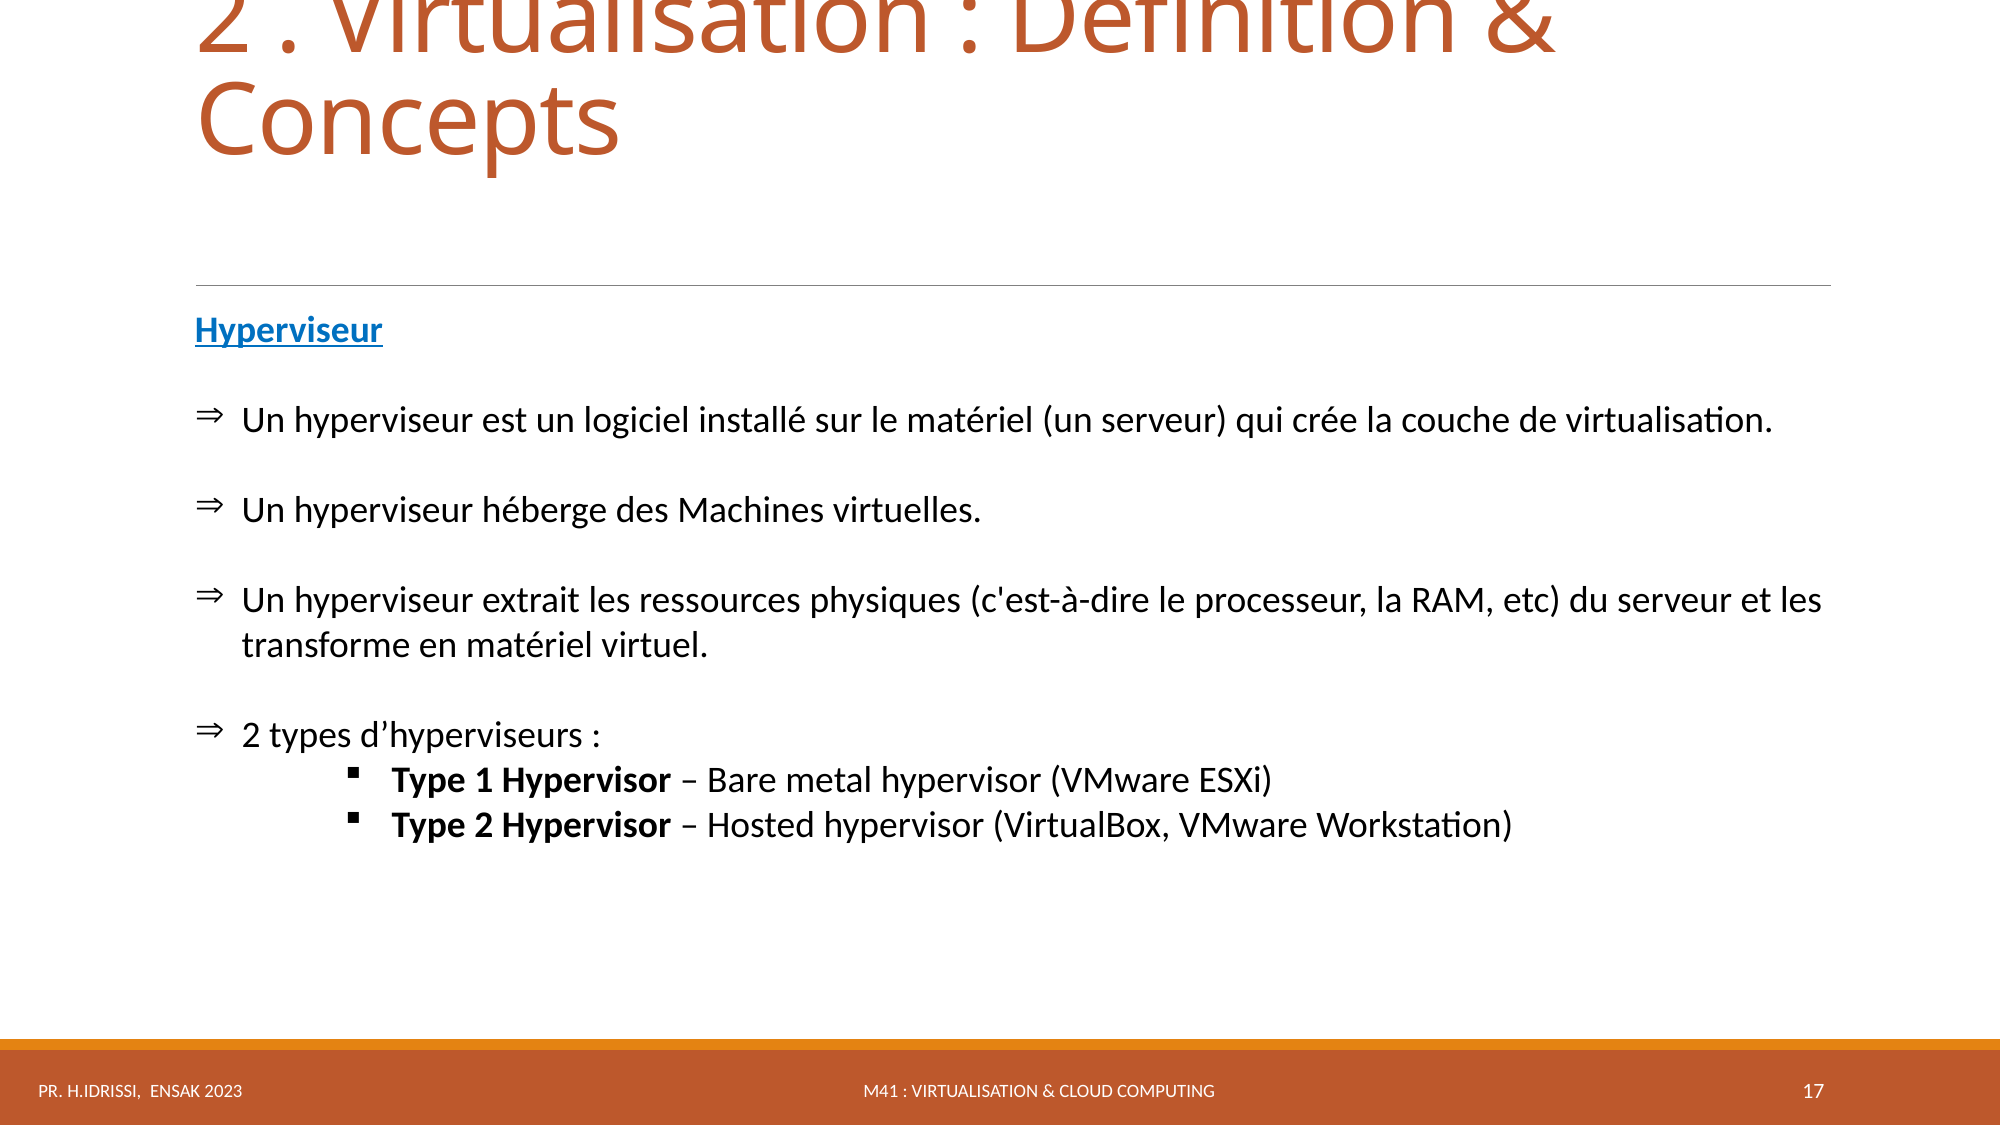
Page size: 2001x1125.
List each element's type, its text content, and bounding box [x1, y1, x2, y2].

text_box M41 : Virtualisation & Cloud Computing [807, 1059, 1271, 1120]
title 2 . Virtualisation : Définition & Concepts [180, 47, 1830, 183]
slide_number 17 [1624, 1059, 1840, 1120]
text_box Hyperviseur Un hyperviseur est un logiciel installé sur le matériel (un serveur) qui crée la couche de virtualisation. Un hyperviseur héberge des Machines virtuelles. Un hyperviseur extrait les ressources physiques (c'est-à-dire le processeur, la RAM, etc) du serveur et les transforme en matériel virtuel. 2 types d’hyperviseurs : Type 1 Hypervisor – Bare metal hypervisor (VMware ESXi) Type 2 Hypervisor – Hosted hypervisor (VirtualBox, VMware Workstation) [179, 297, 1840, 898]
footer Pr. H.IDRISSI, ENSAK 2023 [21, 1059, 260, 1120]
